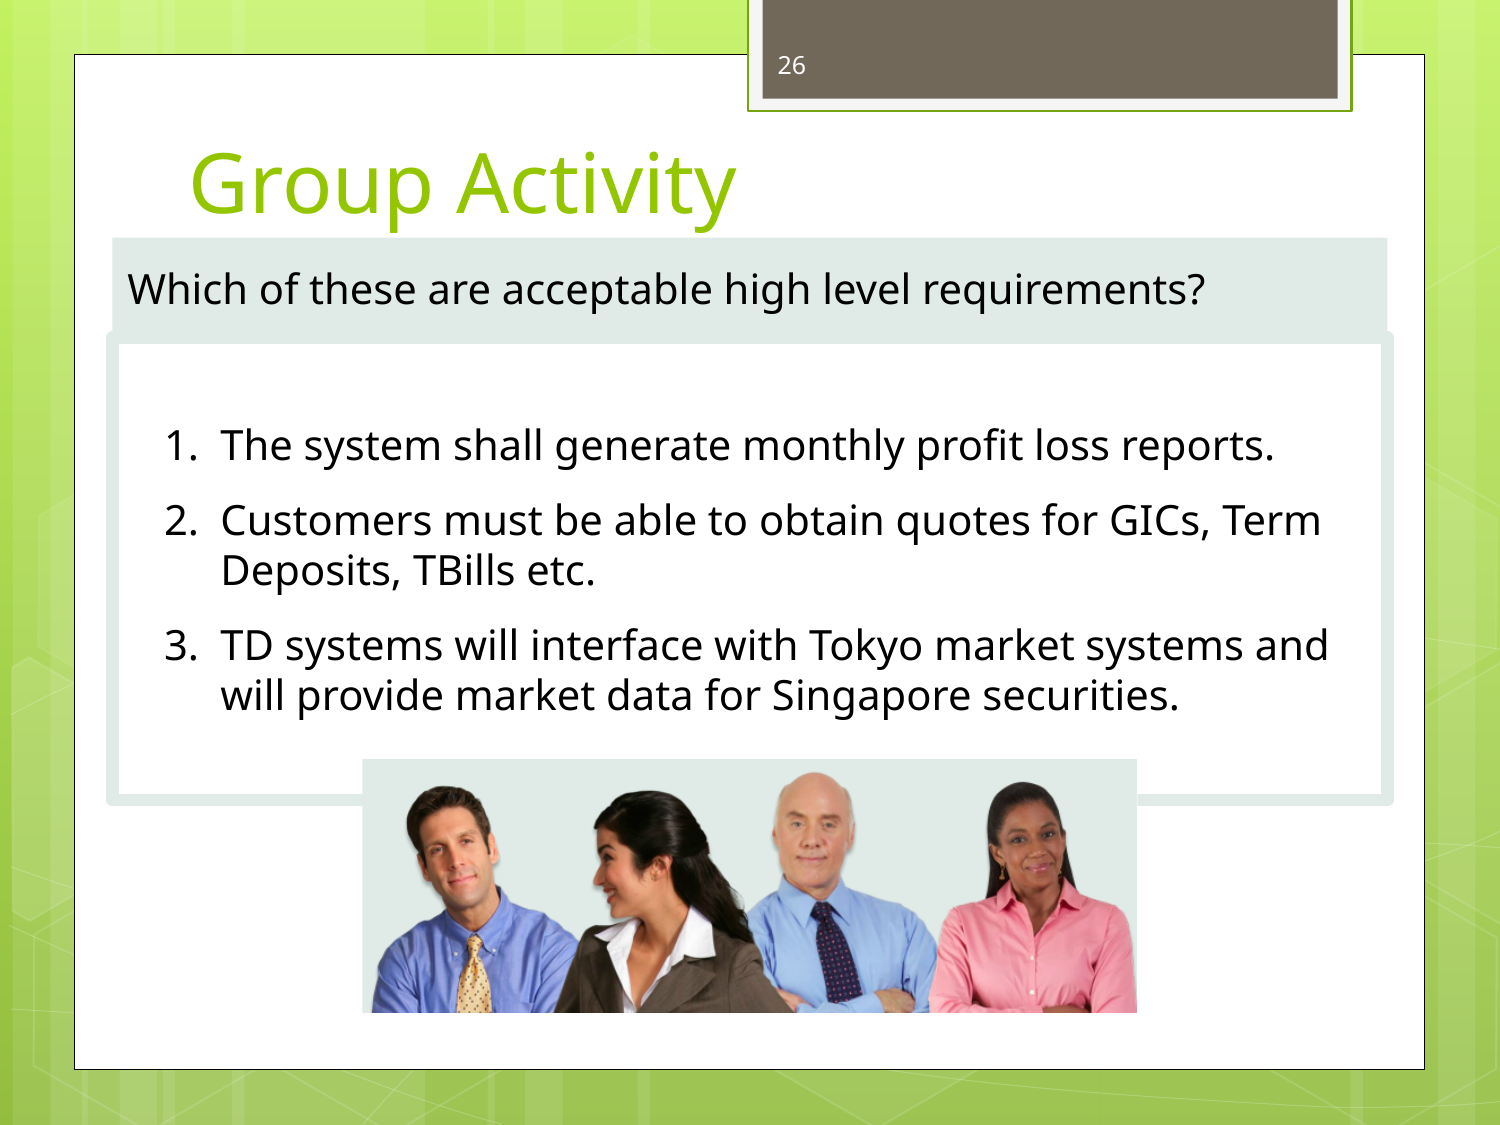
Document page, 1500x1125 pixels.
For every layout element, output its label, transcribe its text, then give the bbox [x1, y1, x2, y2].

text_box Which of these are acceptable high level requirements? [111, 236, 1389, 339]
picture [362, 758, 1138, 1013]
title Group Activity [173, 50, 1327, 236]
slide_number 26 [762, 36, 982, 97]
text_box The system shall generate monthly profit loss reports. Customers must be able to obtain quotes for GICs, Term Deposits, TBills etc. TD systems will interface with Tokyo market systems and will provide market data for Singapore securities. [111, 339, 1389, 801]
